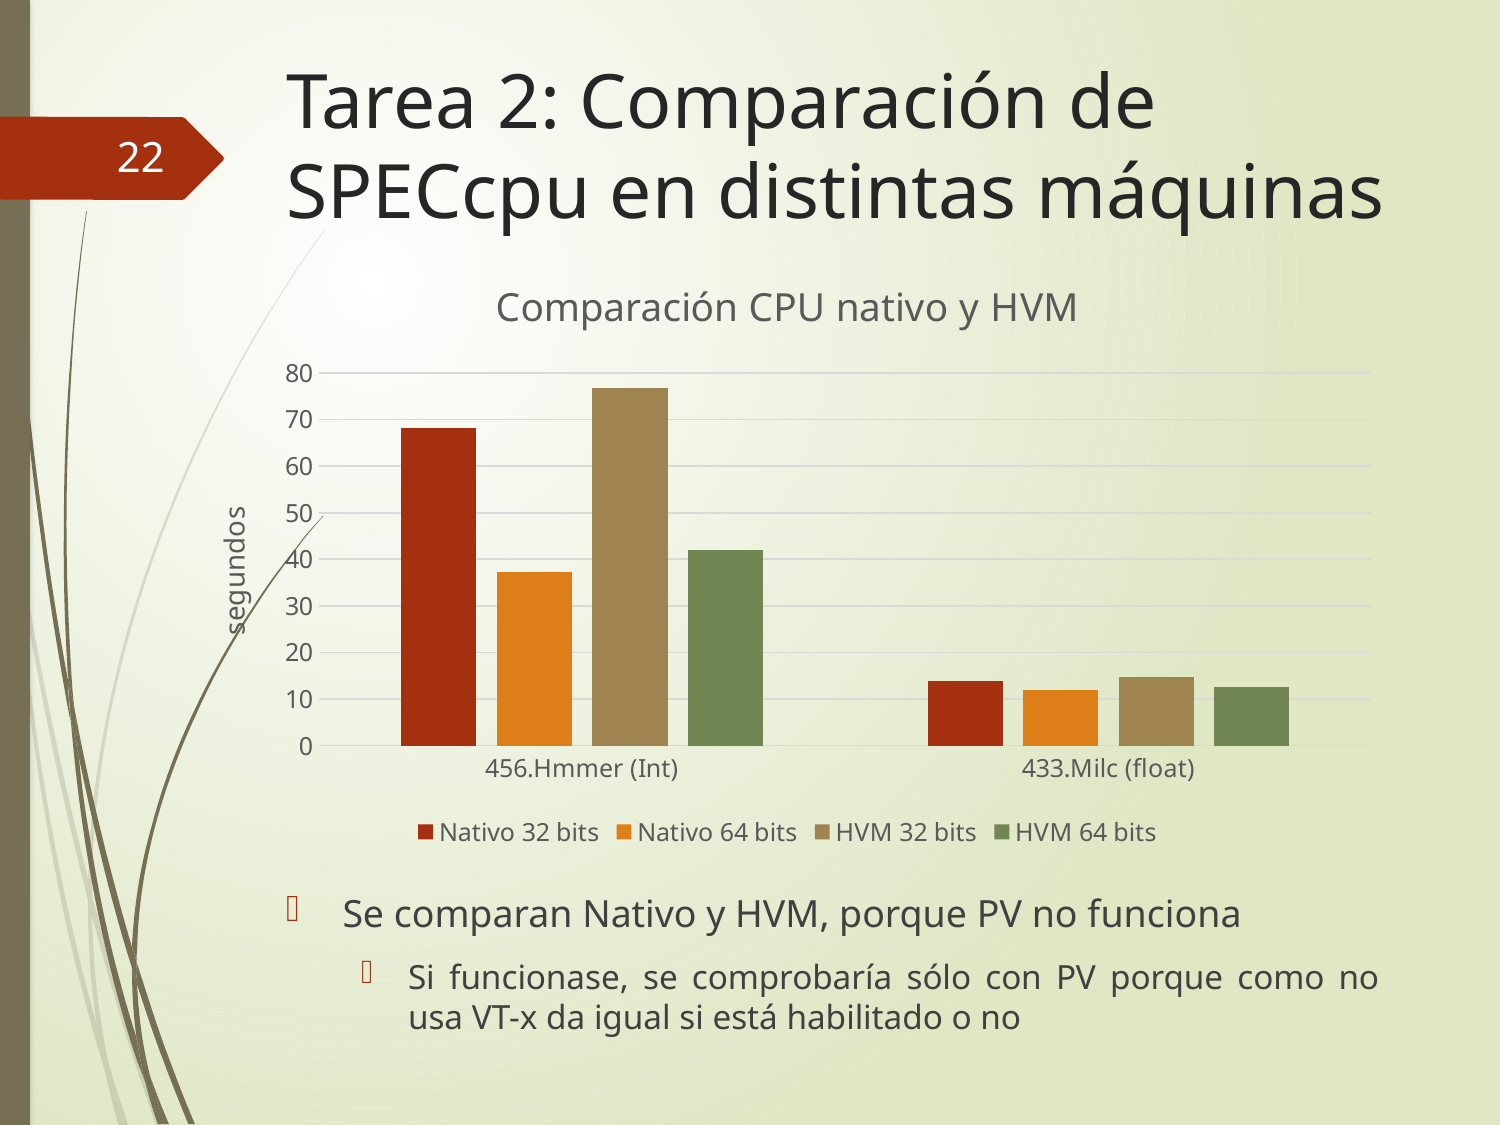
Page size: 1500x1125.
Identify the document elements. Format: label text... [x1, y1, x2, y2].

title Tarea 2: Comparación de SPECcpu en distintas máquinas [271, 45, 1460, 247]
slide_number 22 [83, 129, 180, 190]
chart [179, 246, 1397, 856]
list Se comparan Nativo y HVM, porque PV no funciona Si funcionase, se comprobaría sólo con PV porque como no usa VT-x da igual si está habilitado o no [271, 882, 1396, 1079]
